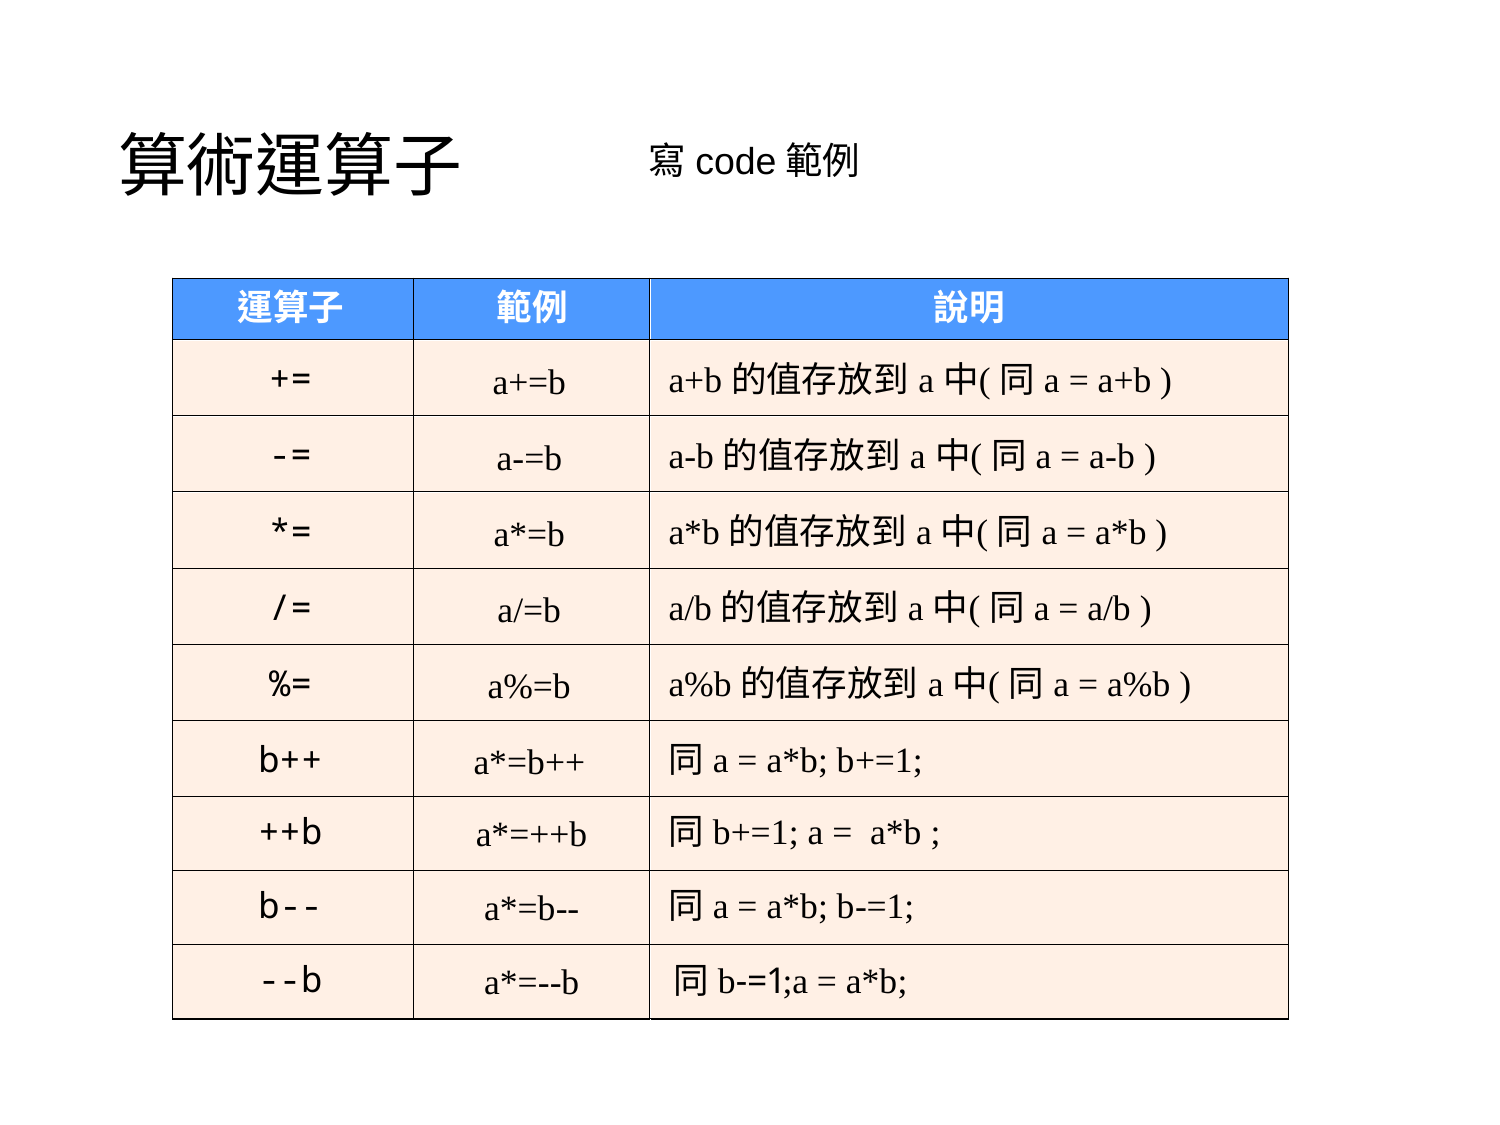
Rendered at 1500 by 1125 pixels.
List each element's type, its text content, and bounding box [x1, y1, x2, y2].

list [137, 277, 1322, 1063]
title 算術運算子 [103, 59, 1397, 278]
text_box 寫code範例 [634, 129, 876, 190]
